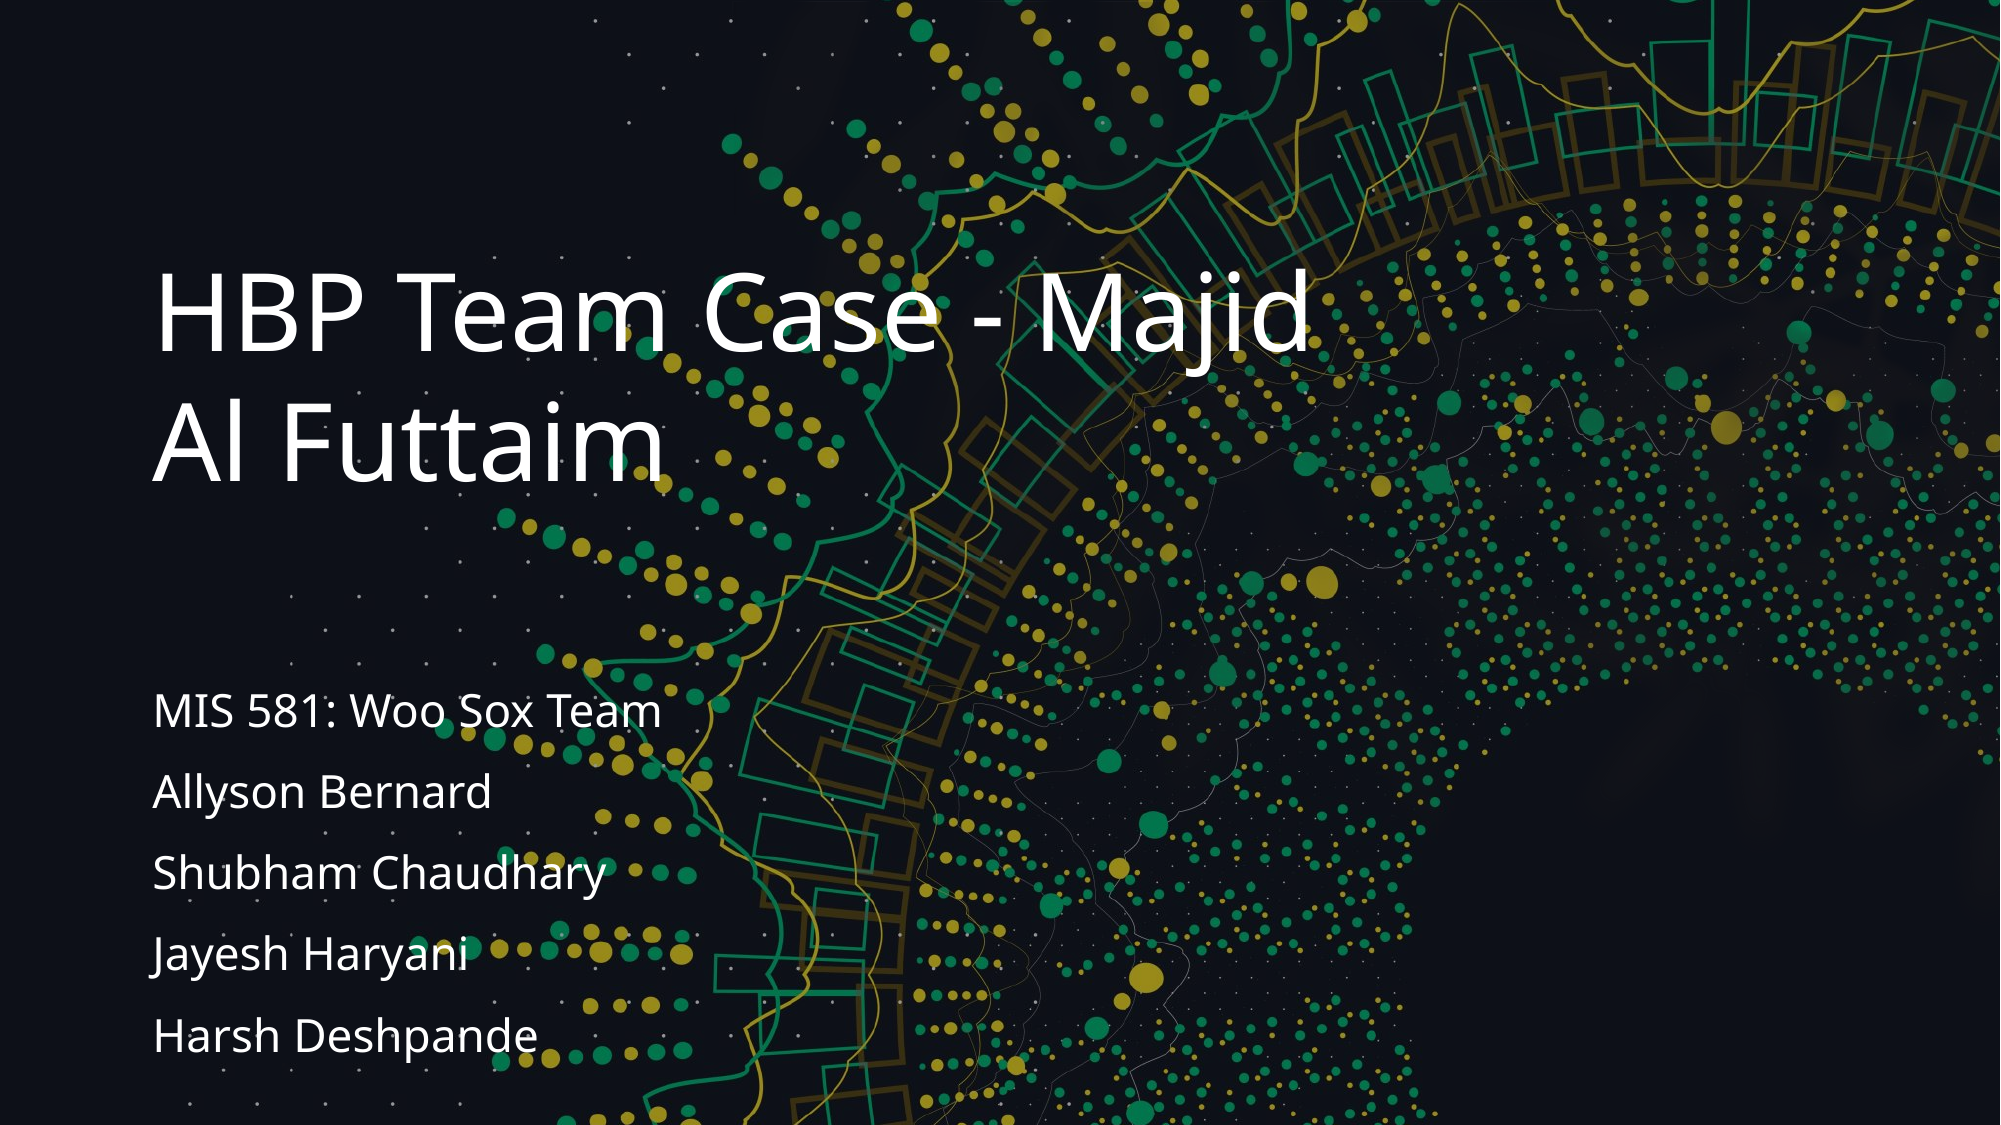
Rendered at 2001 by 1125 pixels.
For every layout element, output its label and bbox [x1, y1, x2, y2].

text_box [732, 0, 2000, 1125]
picture [0, 0, 732, 1125]
